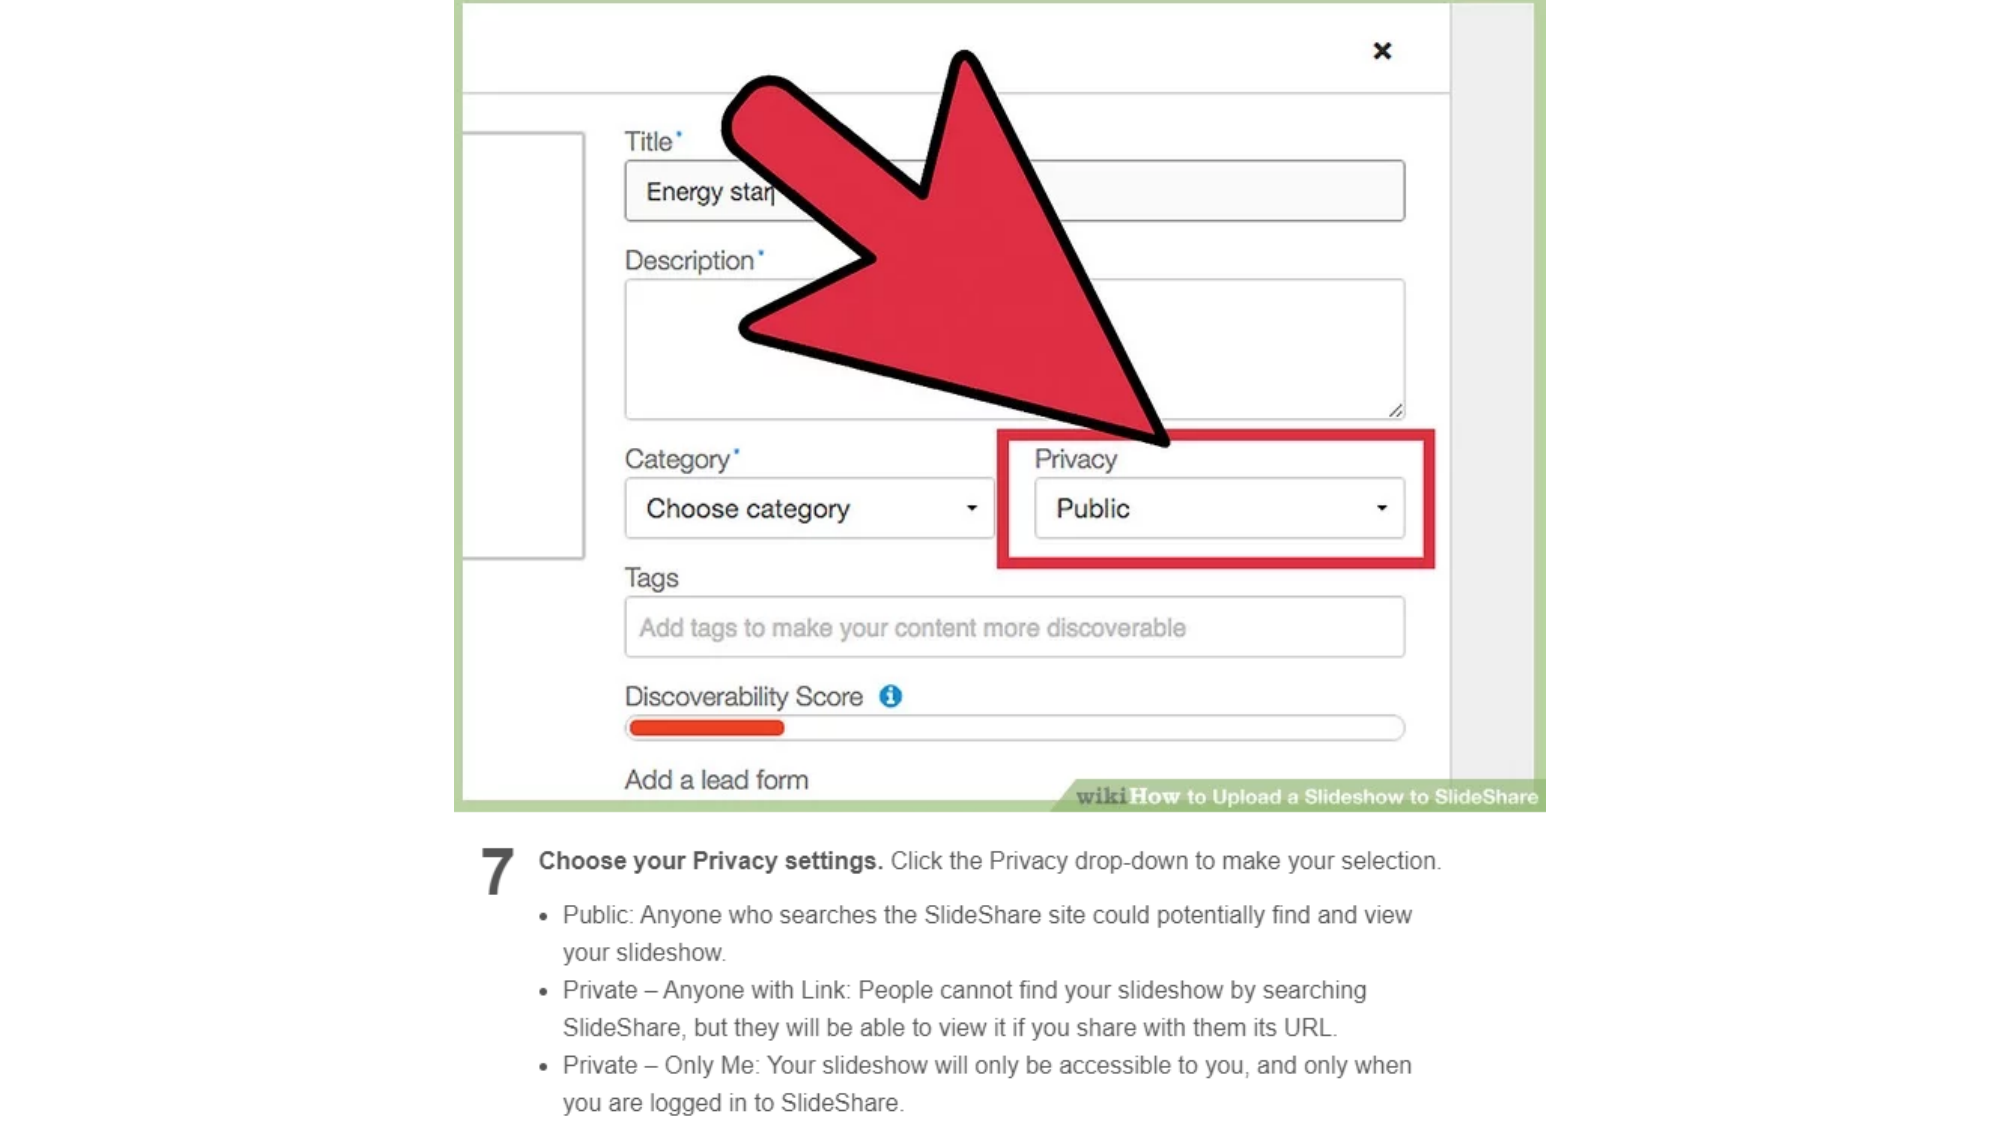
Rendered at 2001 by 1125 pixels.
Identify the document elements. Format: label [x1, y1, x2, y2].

picture [454, 0, 1546, 1125]
